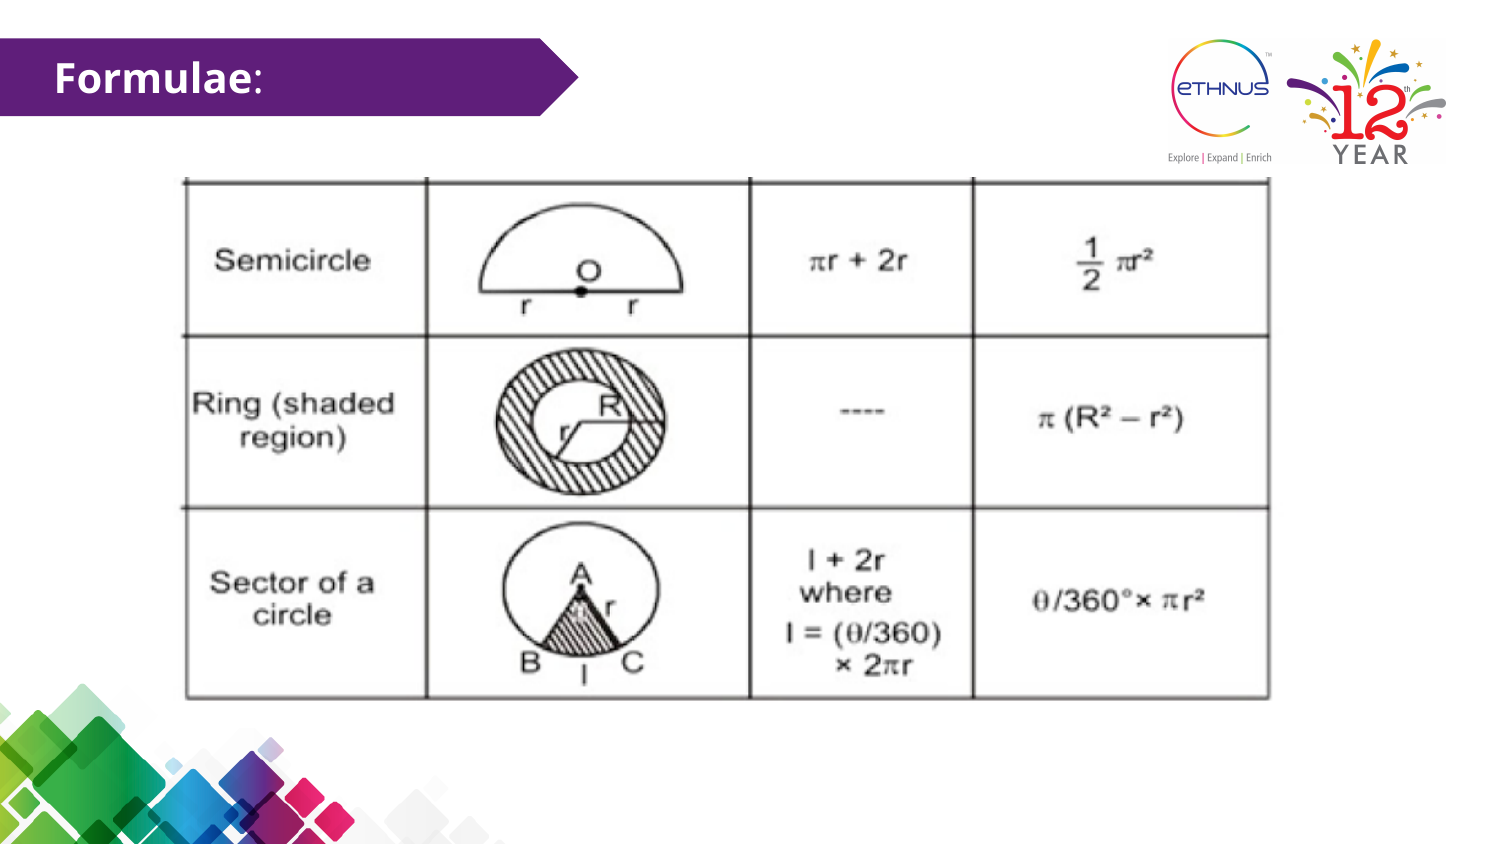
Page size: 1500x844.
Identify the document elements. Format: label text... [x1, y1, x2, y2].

picture [1167, 38, 1447, 165]
text_box Formulae: [53, 38, 518, 117]
text_box [53, 165, 1447, 619]
text_box [0, 38, 53, 117]
picture [0, 177, 1331, 844]
text_box [518, 38, 579, 117]
